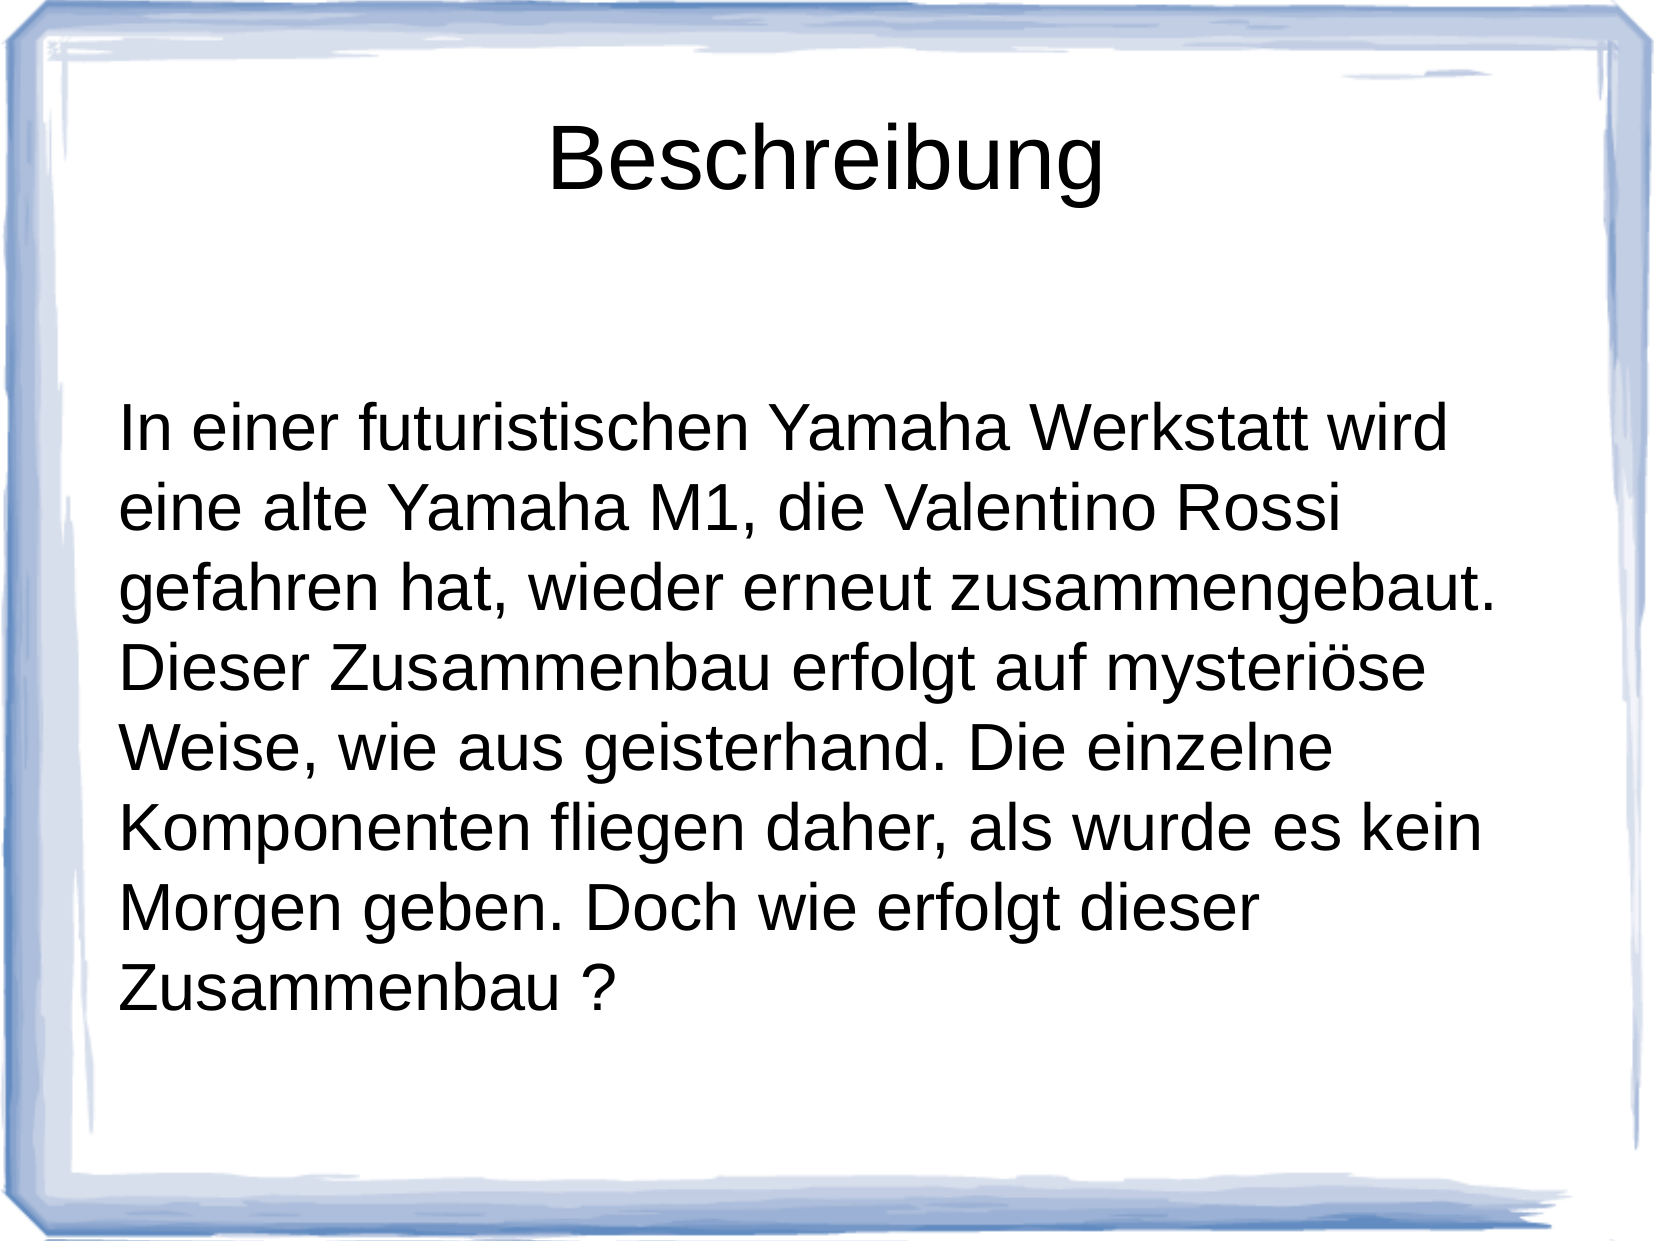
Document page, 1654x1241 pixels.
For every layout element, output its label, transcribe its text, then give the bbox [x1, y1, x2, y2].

text_box In einer futuristischen Yamaha Werkstatt wird eine alte Yamaha M1, die Valentino Rossi gefahren hat, wieder erneut zusammengebaut. Dieser Zusammenbau erfolgt auf mysteriöse Weise, wie aus geisterhand. Die einzelne Komponenten fliegen daher, als wurde es kein Morgen geben. Doch wie erfolgt dieser Zusammenbau ? [118, 383, 1571, 1063]
picture [0, 0, 1654, 1241]
text_box Beschreibung [82, 49, 1571, 257]
